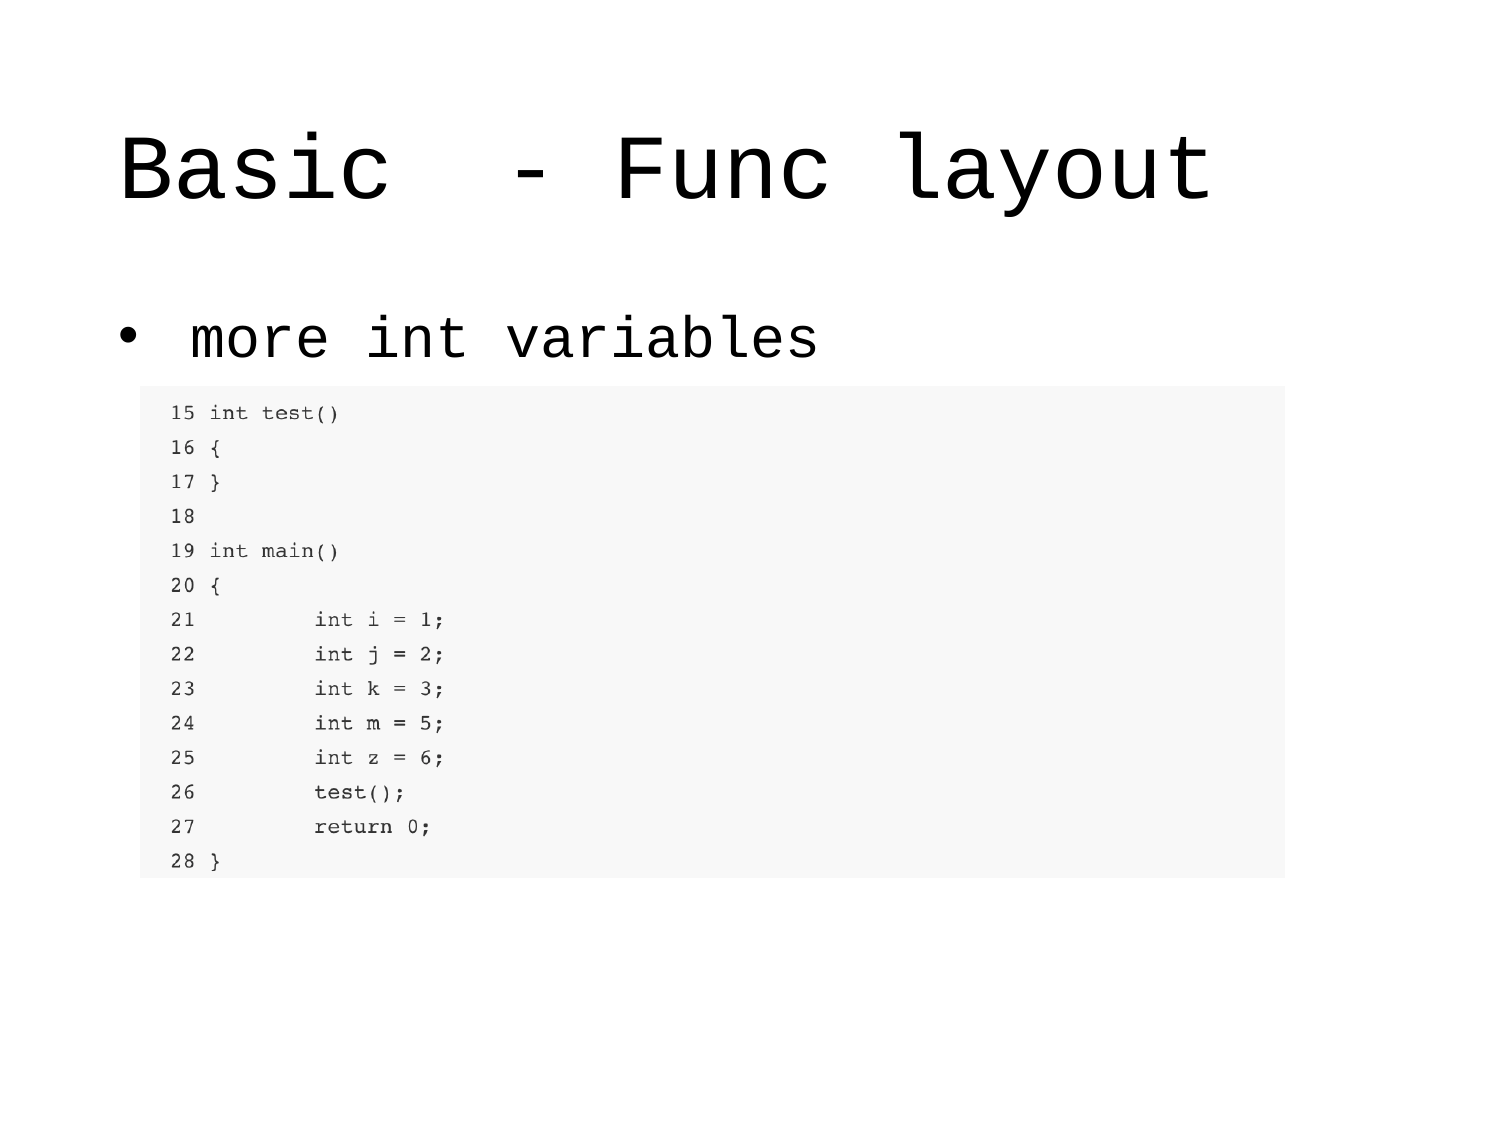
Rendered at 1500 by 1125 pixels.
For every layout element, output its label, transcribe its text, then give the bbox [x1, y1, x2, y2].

list more int variables [103, 299, 1397, 1014]
title Basic - Func layout [103, 59, 1397, 278]
picture [140, 386, 1285, 878]
